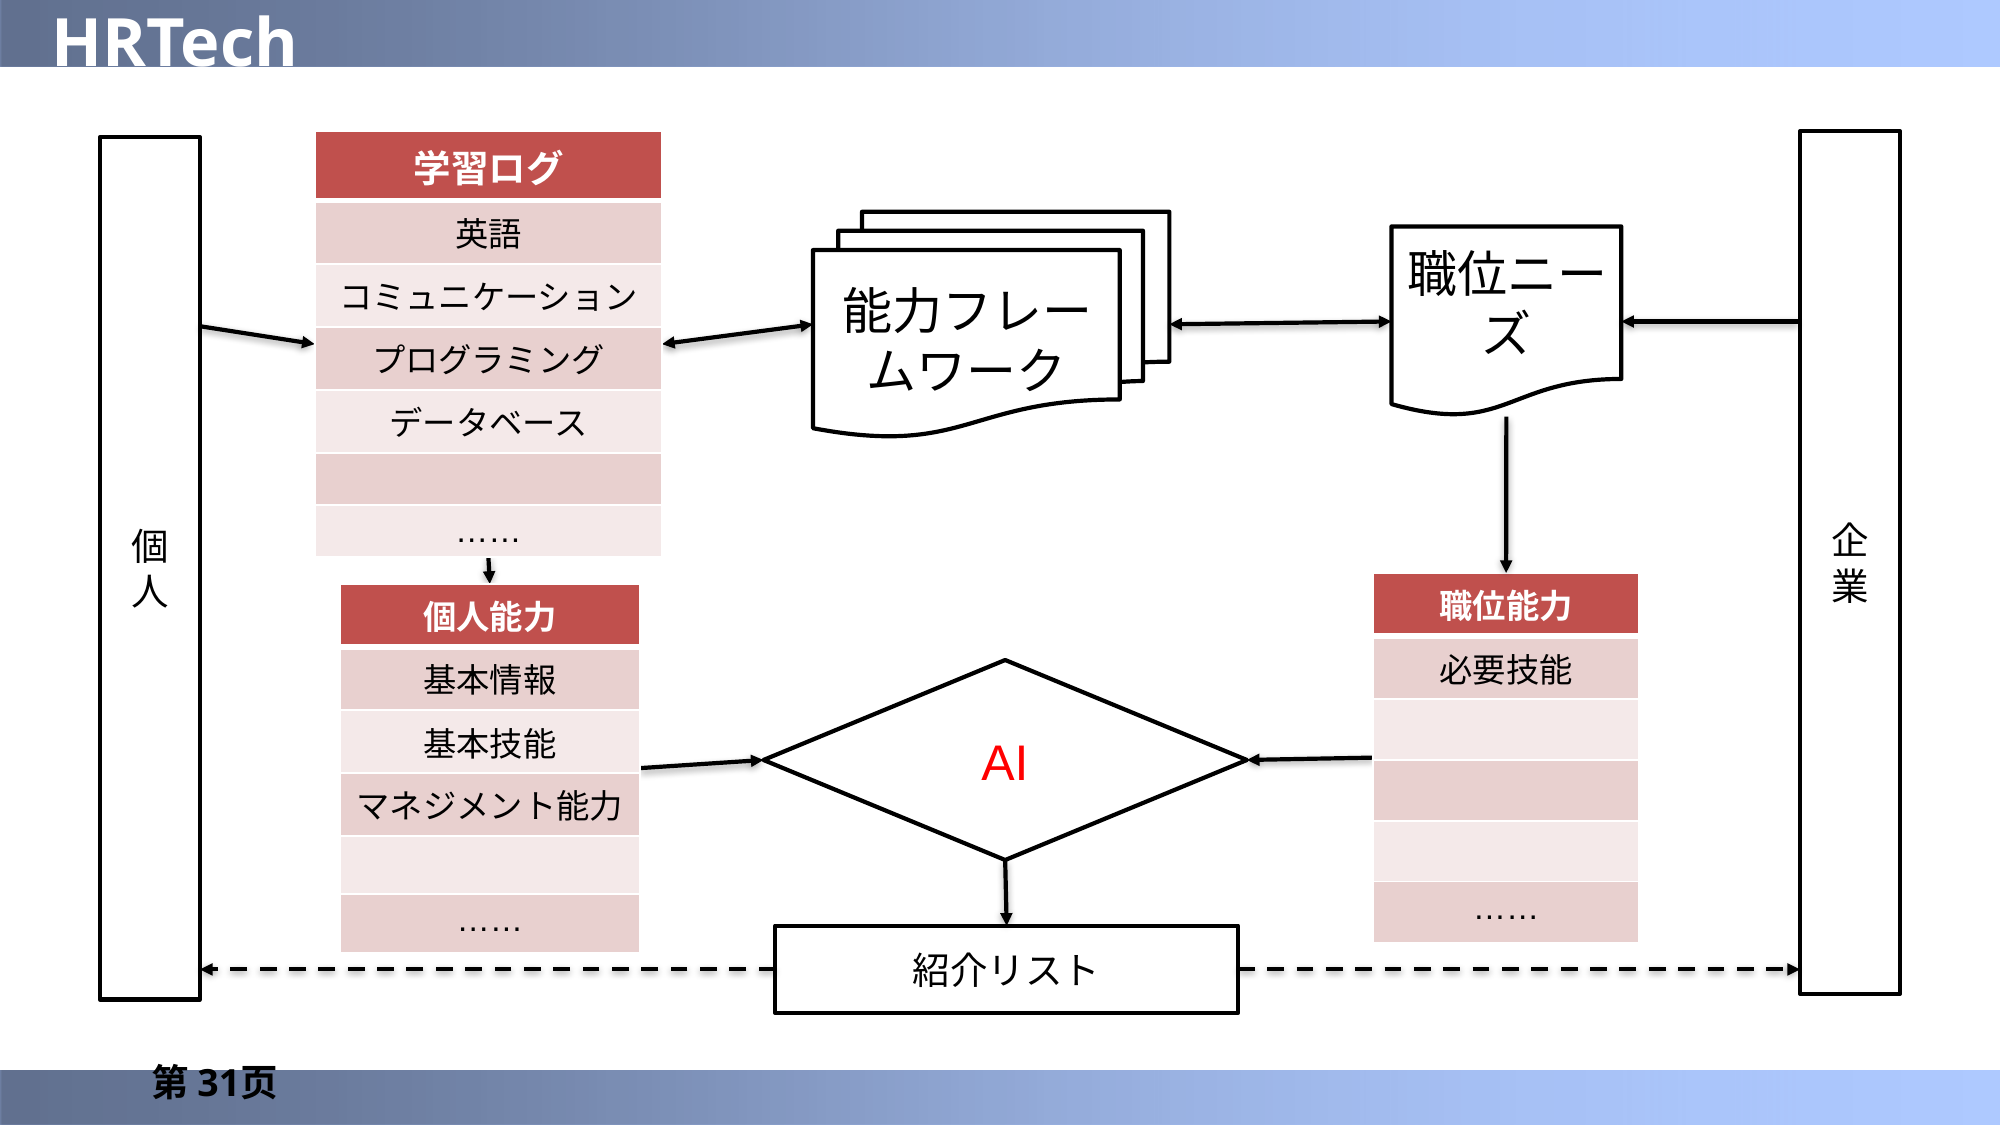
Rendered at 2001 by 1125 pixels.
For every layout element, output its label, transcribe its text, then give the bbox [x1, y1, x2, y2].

table_header 学習ログ [316, 132, 661, 198]
table_cell [1374, 761, 1638, 820]
text_box 職位ニーズ [1389, 224, 1624, 417]
table_cell …… [341, 895, 639, 952]
table_cell [1374, 822, 1638, 881]
table_cell プログラミング [316, 328, 661, 389]
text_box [1246, 755, 1374, 761]
text_box 能力フレームワーク [810, 209, 1172, 439]
table_cell [1374, 700, 1638, 759]
table_cell 基本技能 [341, 711, 639, 772]
table_cell データベース [316, 391, 661, 452]
table_cell コミュニケーション [316, 265, 661, 326]
table_cell マネジメント能力 [341, 774, 639, 835]
table_cell [316, 454, 661, 504]
text_box 紹介リスト [773, 924, 1240, 1015]
table_cell …… [316, 506, 661, 556]
table_cell [341, 837, 639, 893]
text_box AI [764, 658, 1243, 861]
table_cell 必要技能 [1374, 639, 1638, 698]
table_cell 英語 [316, 203, 661, 263]
text_box 企業 [1798, 129, 1902, 996]
text_box 第31页 [135, 1054, 324, 1115]
text_box 個人 [98, 135, 202, 1002]
table_header 職位能力 [1374, 574, 1638, 633]
table_header 個人能力 [341, 585, 639, 644]
title HRTech [51, 0, 1921, 81]
table_cell …… [1374, 882, 1638, 942]
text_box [1169, 321, 1392, 325]
table_cell 基本情報 [341, 650, 639, 709]
